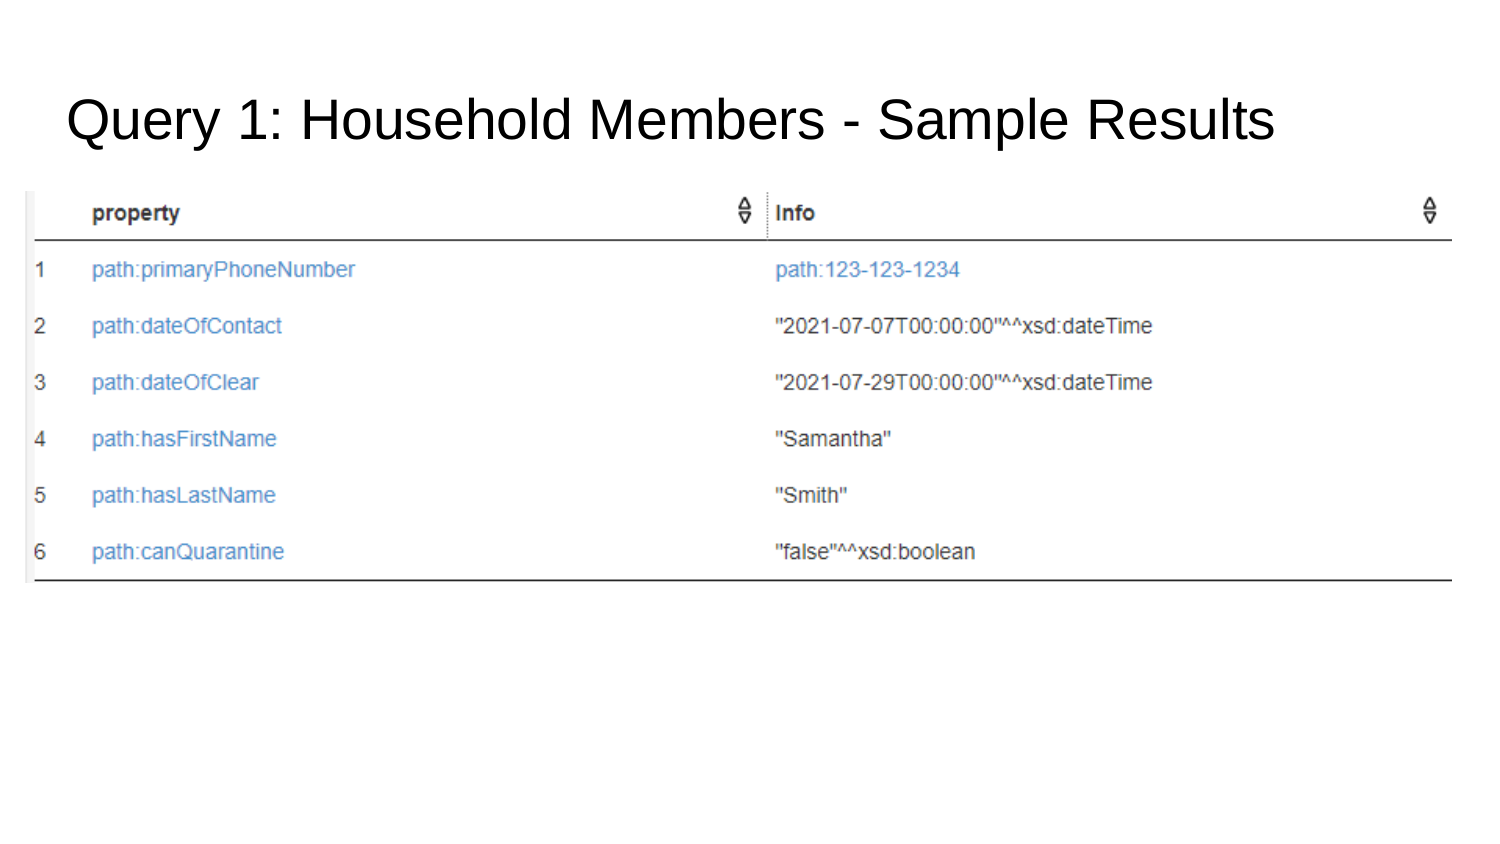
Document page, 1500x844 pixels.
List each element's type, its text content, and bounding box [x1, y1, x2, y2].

picture [24, 191, 1452, 583]
title Query 1: Household Members - Sample Results [51, 72, 1449, 167]
